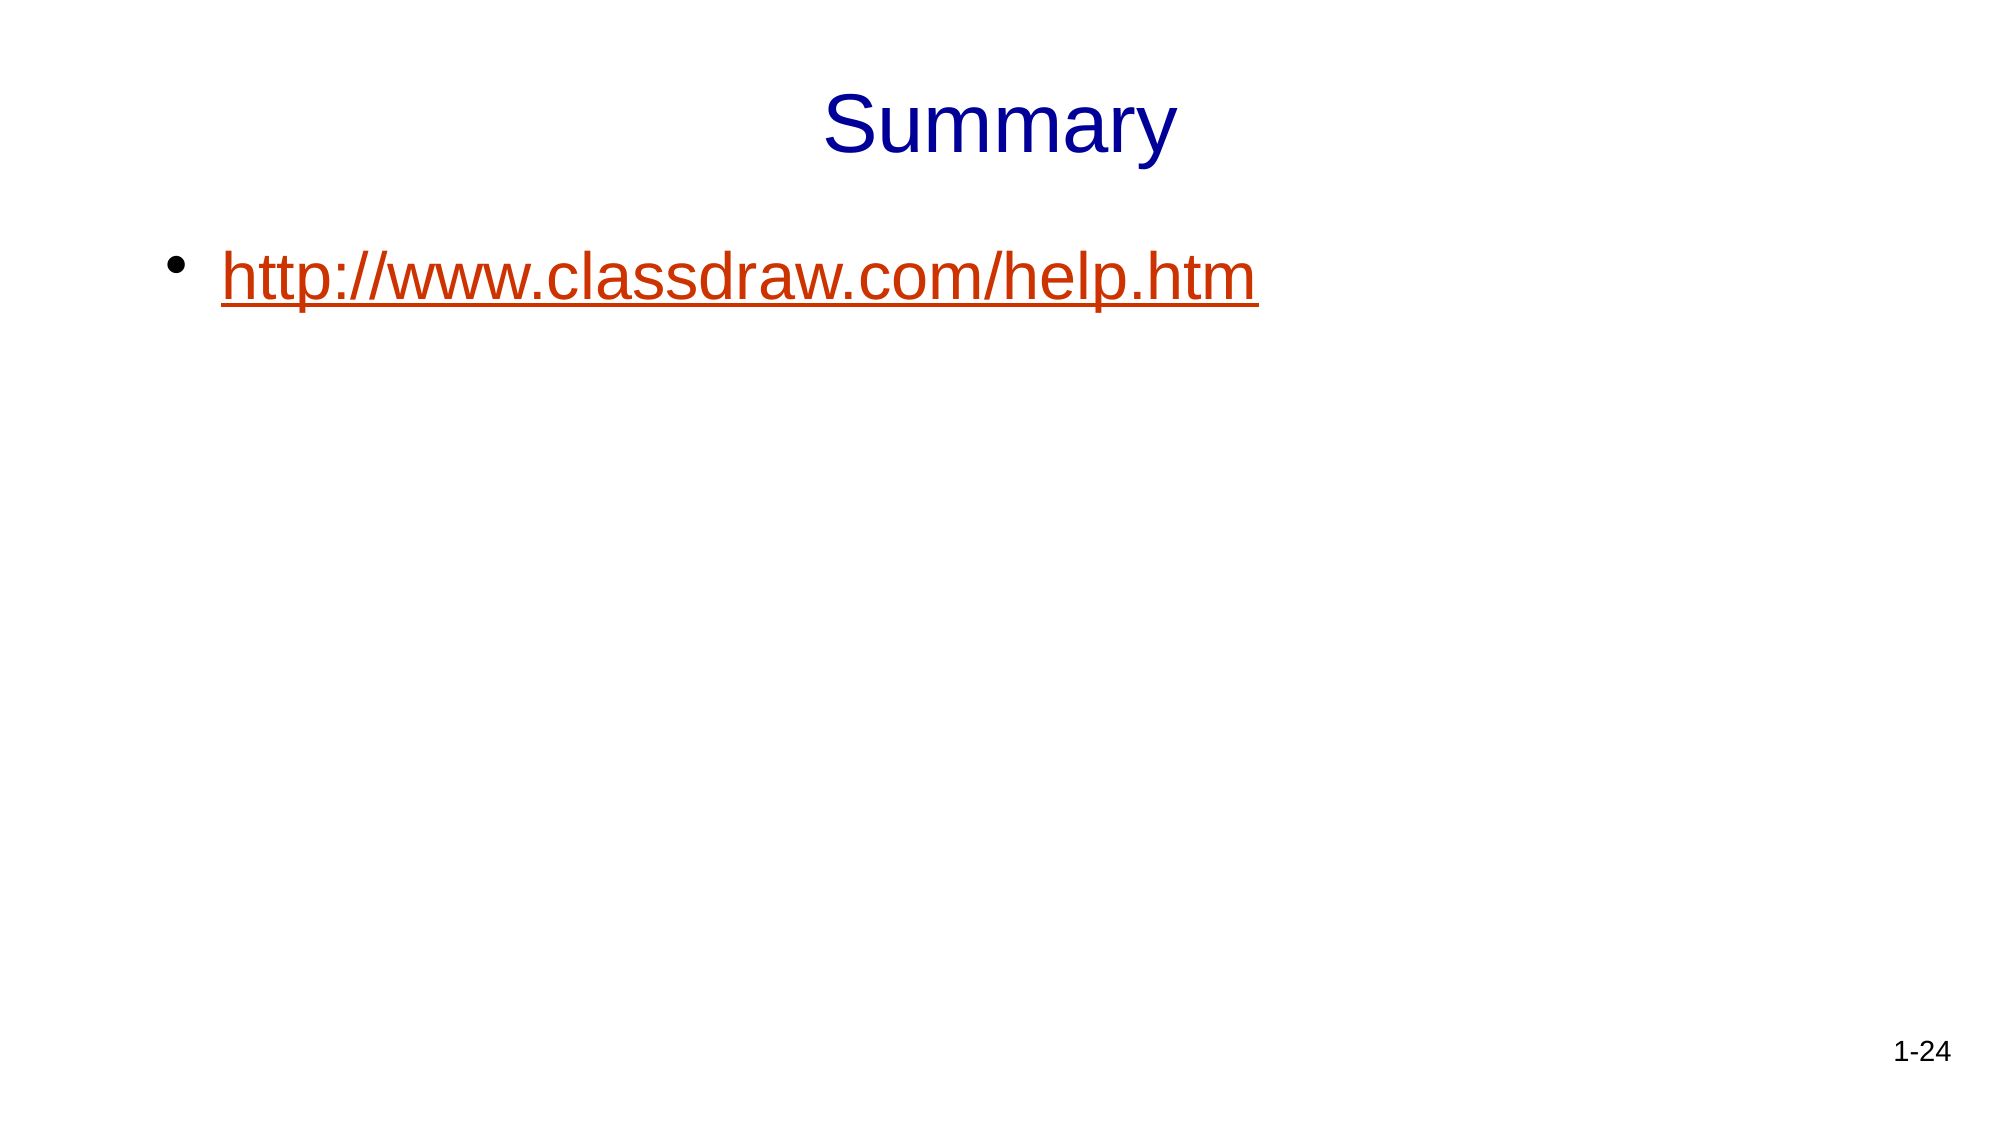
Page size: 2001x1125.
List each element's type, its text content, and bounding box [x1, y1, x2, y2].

title Summary [150, 24, 1850, 213]
list http://www.classdraw.com/help.htm [150, 224, 1850, 1000]
slide_number 1-24 [1549, 1024, 1967, 1101]
